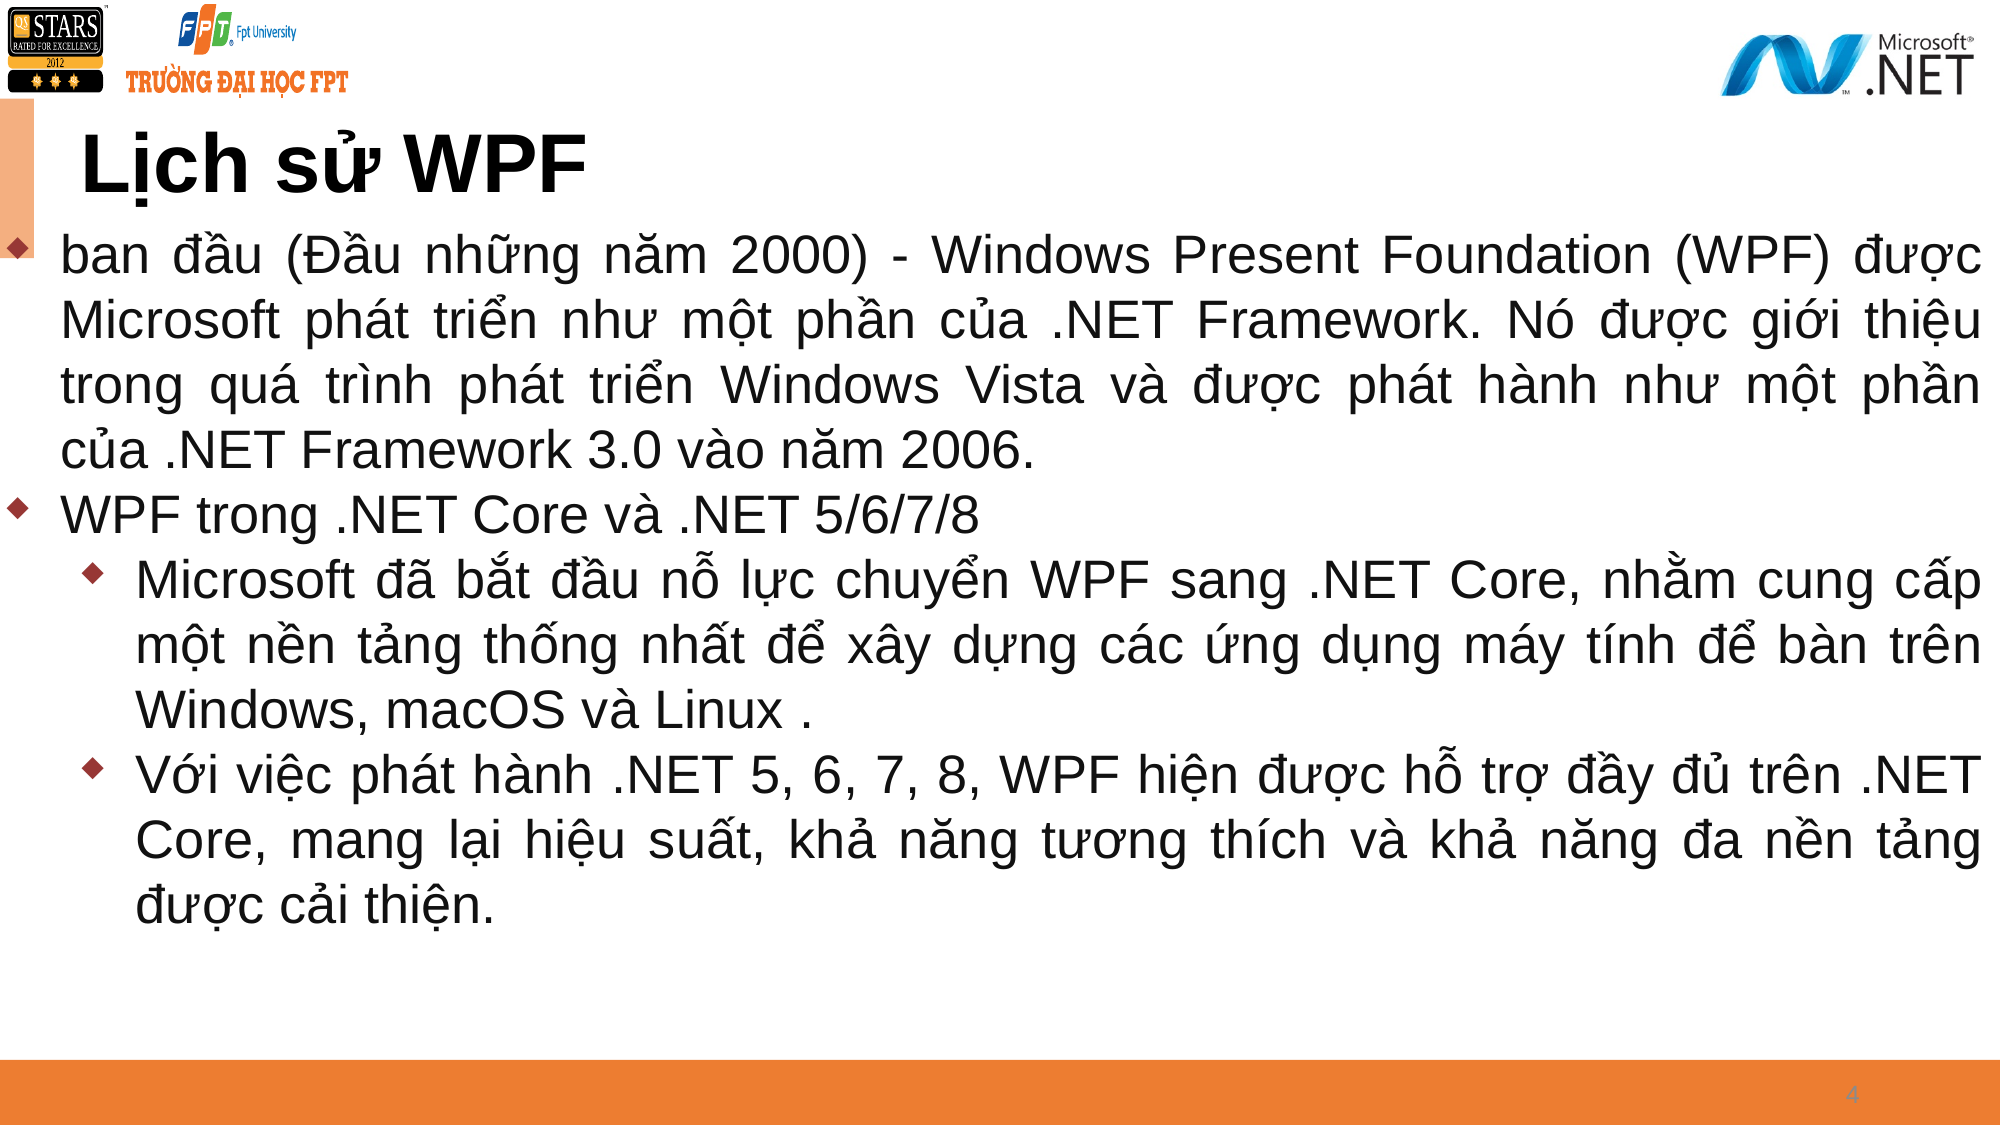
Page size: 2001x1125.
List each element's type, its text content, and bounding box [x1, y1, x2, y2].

title Lịch sử WPF [65, 118, 2000, 212]
text_box ban đầu (Đầu những năm 2000) - Windows Present Foundation (WPF) được Microsoft phát triển như một phần của .NET Framework. Nó được giới thiệu trong quá trình phát triển Windows Vista và được phát hành như một phần của .NET Framework 3.0 vào năm 2006. WPF trong .NET Core và .NET 5/6/7/8 Microsoft đã bắt đầu nỗ lực chuyển WPF sang .NET Core, nhằm cung cấp một nền tảng thống nhất để xây dựng các ứng dụng máy tính để bàn trên Windows, macOS và Linux . Với việc phát hành .NET 5, 6, 7, 8, WPF hiện được hỗ trợ đầy đủ trên .NET Core, mang lại hiệu suất, khả năng tương thích và khả năng đa nền tảng được cải thiện. [0, 212, 2000, 942]
slide_number 4 [1424, 1063, 1875, 1123]
picture [1685, 0, 2001, 129]
